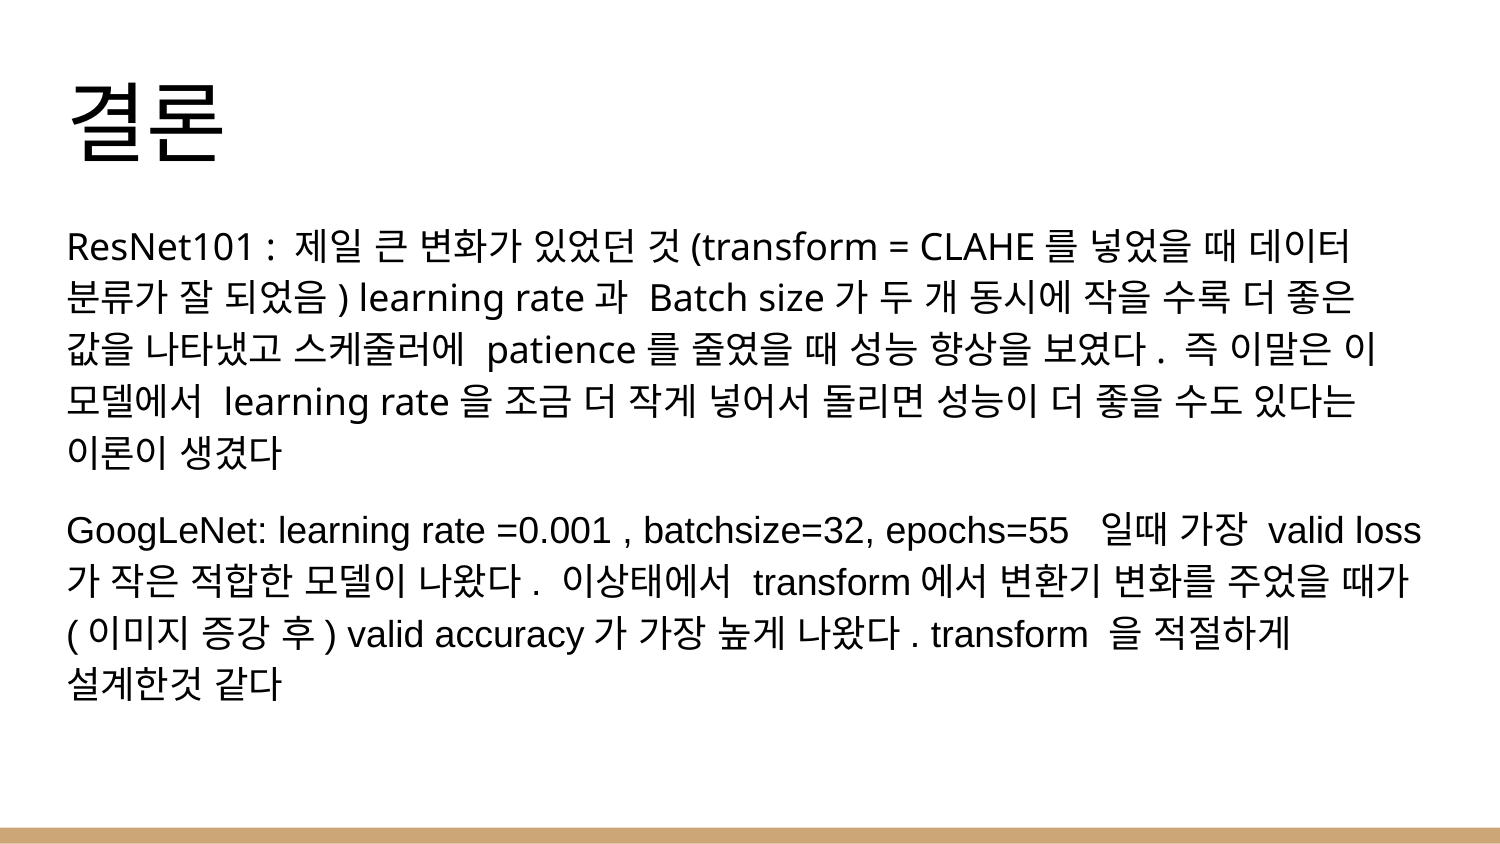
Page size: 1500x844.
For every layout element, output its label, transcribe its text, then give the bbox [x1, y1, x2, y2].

title 결론 [51, 51, 1449, 189]
list ResNet101 : 제일 큰 변화가 있었던 것(transform = CLAHE를 넣었을 때 데이터 분류가 잘 되었음) learning rate과 Batch size가 두 개 동시에 작을 수록 더 좋은 값을 나타냈고 스케줄러에 patience를 줄였을 때 성능 향상을 보였다. 즉 이말은 이 모델에서 learning rate을 조금 더 작게 넣어서 돌리면 성능이 더 좋을 수도 있다는 이론이 생겼다 GoogLeNet: learning rate =0.001 , batchsize=32, epochs=55 일때 가장 valid loss가 작은 적합한 모델이 나왔다. 이상태에서 transform에서 변환기 변화를 주었을 때가 (이미지 증강 후) valid accuracy가 가장 높게 나왔다. transform 을 적절하게 설계한것 같다 [51, 200, 1449, 806]
